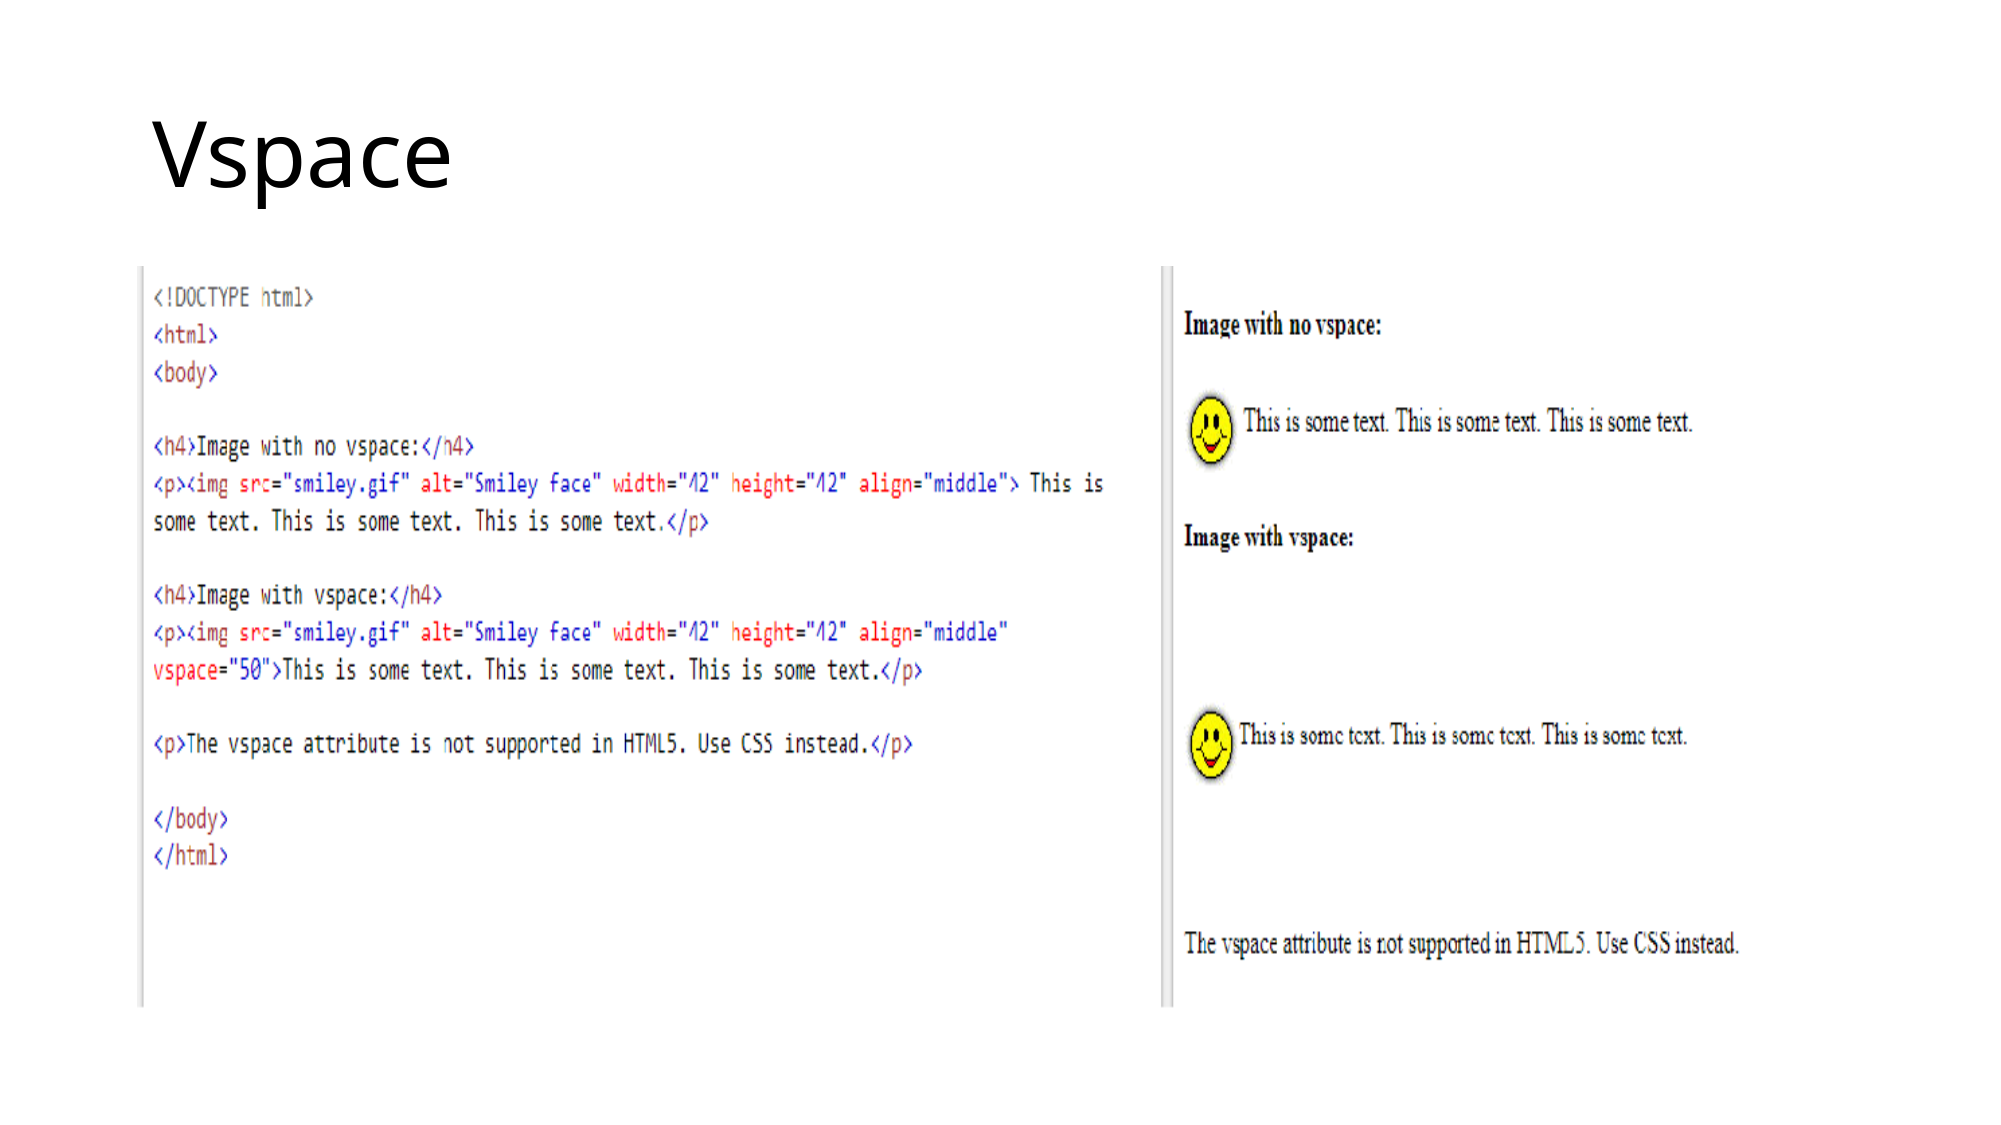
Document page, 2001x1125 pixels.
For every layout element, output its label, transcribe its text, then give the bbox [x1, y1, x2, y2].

title Vspace [137, 49, 1863, 266]
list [137, 266, 1863, 1040]
